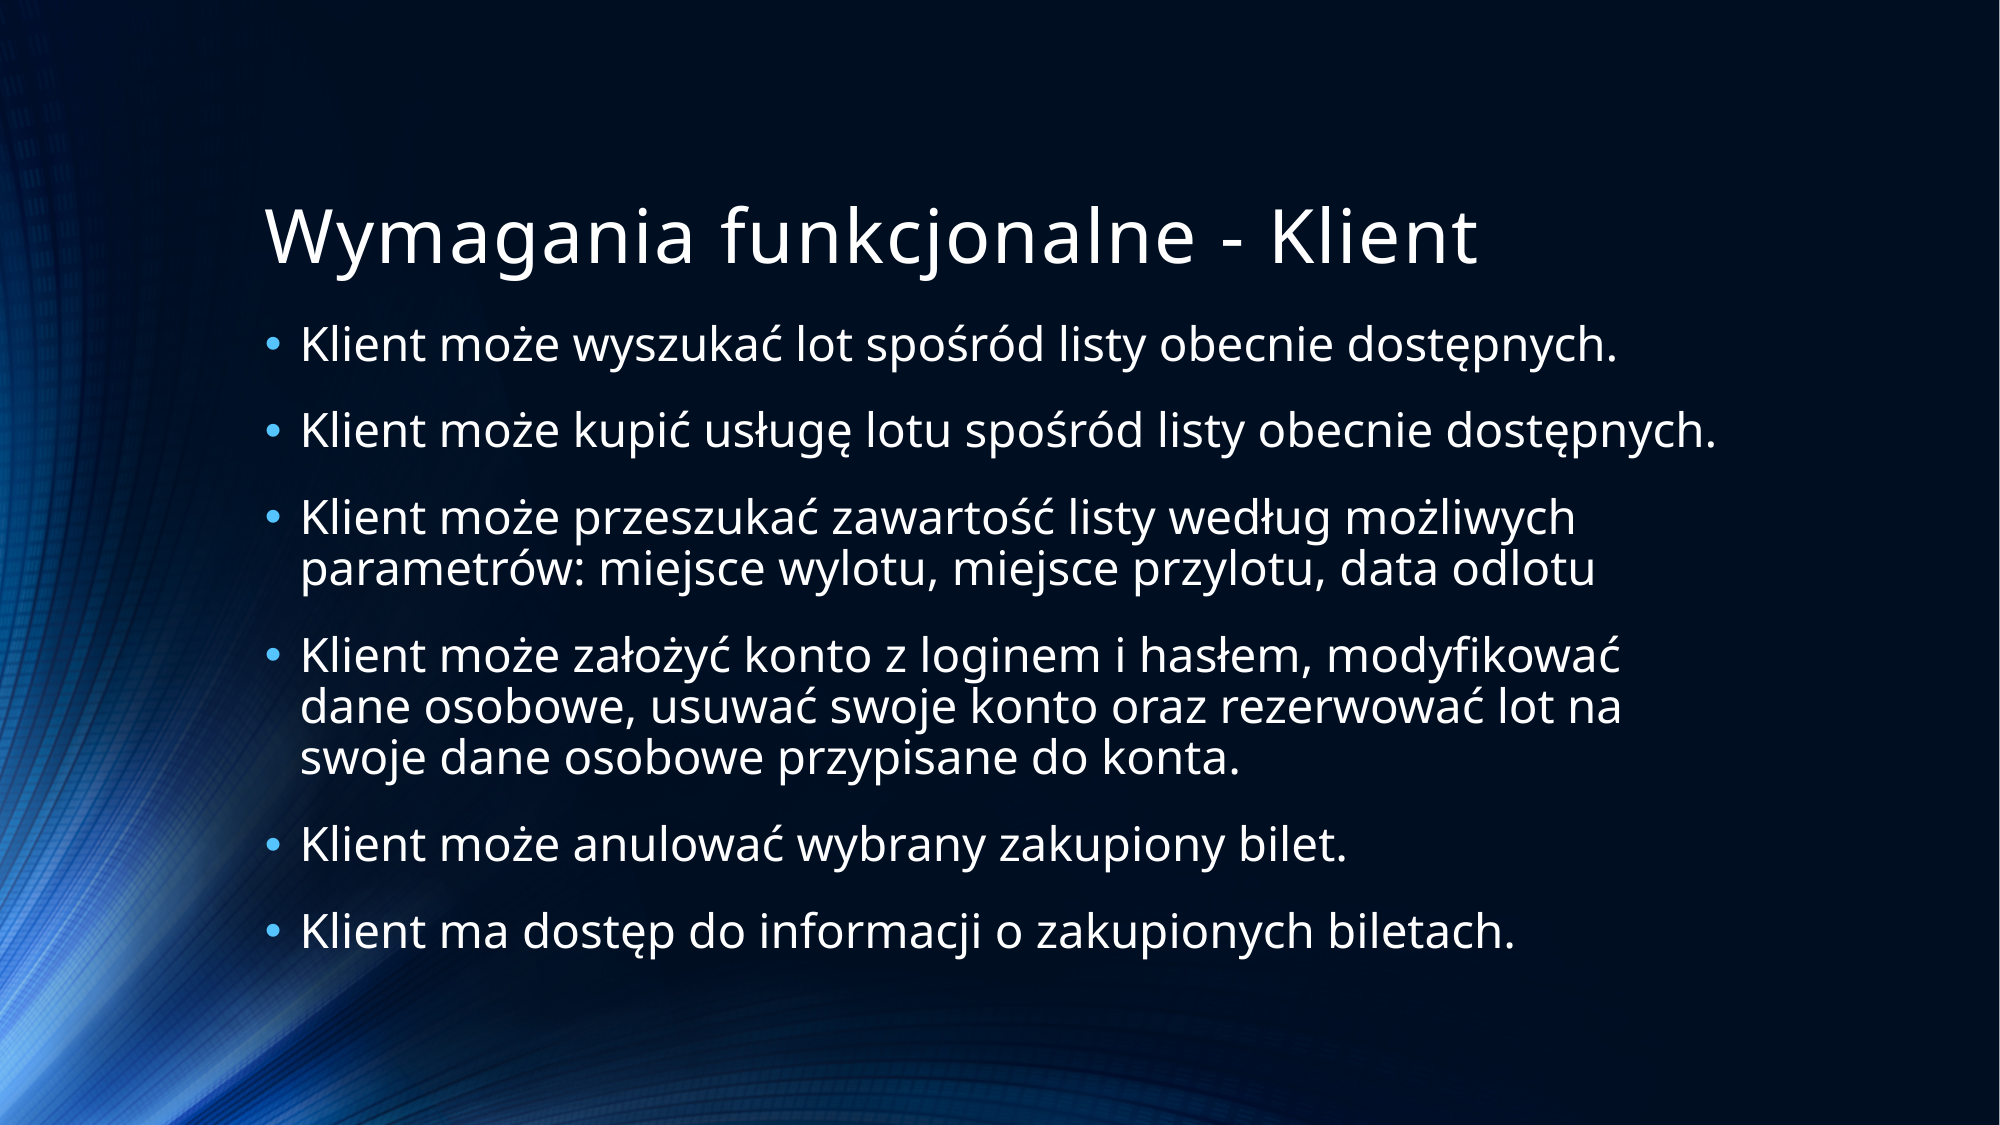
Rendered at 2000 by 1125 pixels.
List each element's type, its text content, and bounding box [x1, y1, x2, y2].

title Wymagania funkcjonalne - Klient [249, 62, 1750, 288]
list Klient może wyszukać lot spośród listy obecnie dostępnych. Klient może kupić usługę lotu spośród listy obecnie dostępnych. Klient może przeszukać zawartość listy według możliwych parametrów: miejsce wylotu, miejsce przylotu, data odlotu Klient może założyć konto z loginem i hasłem, modyfikować dane osobowe, usuwać swoje konto oraz rezerwować lot na swoje dane osobowe przypisane do konta. Klient może anulować wybrany zakupiony bilet. Klient ma dostęp do informacji o zakupionych biletach. [249, 312, 1749, 988]
picture [0, 0, 2000, 1125]
